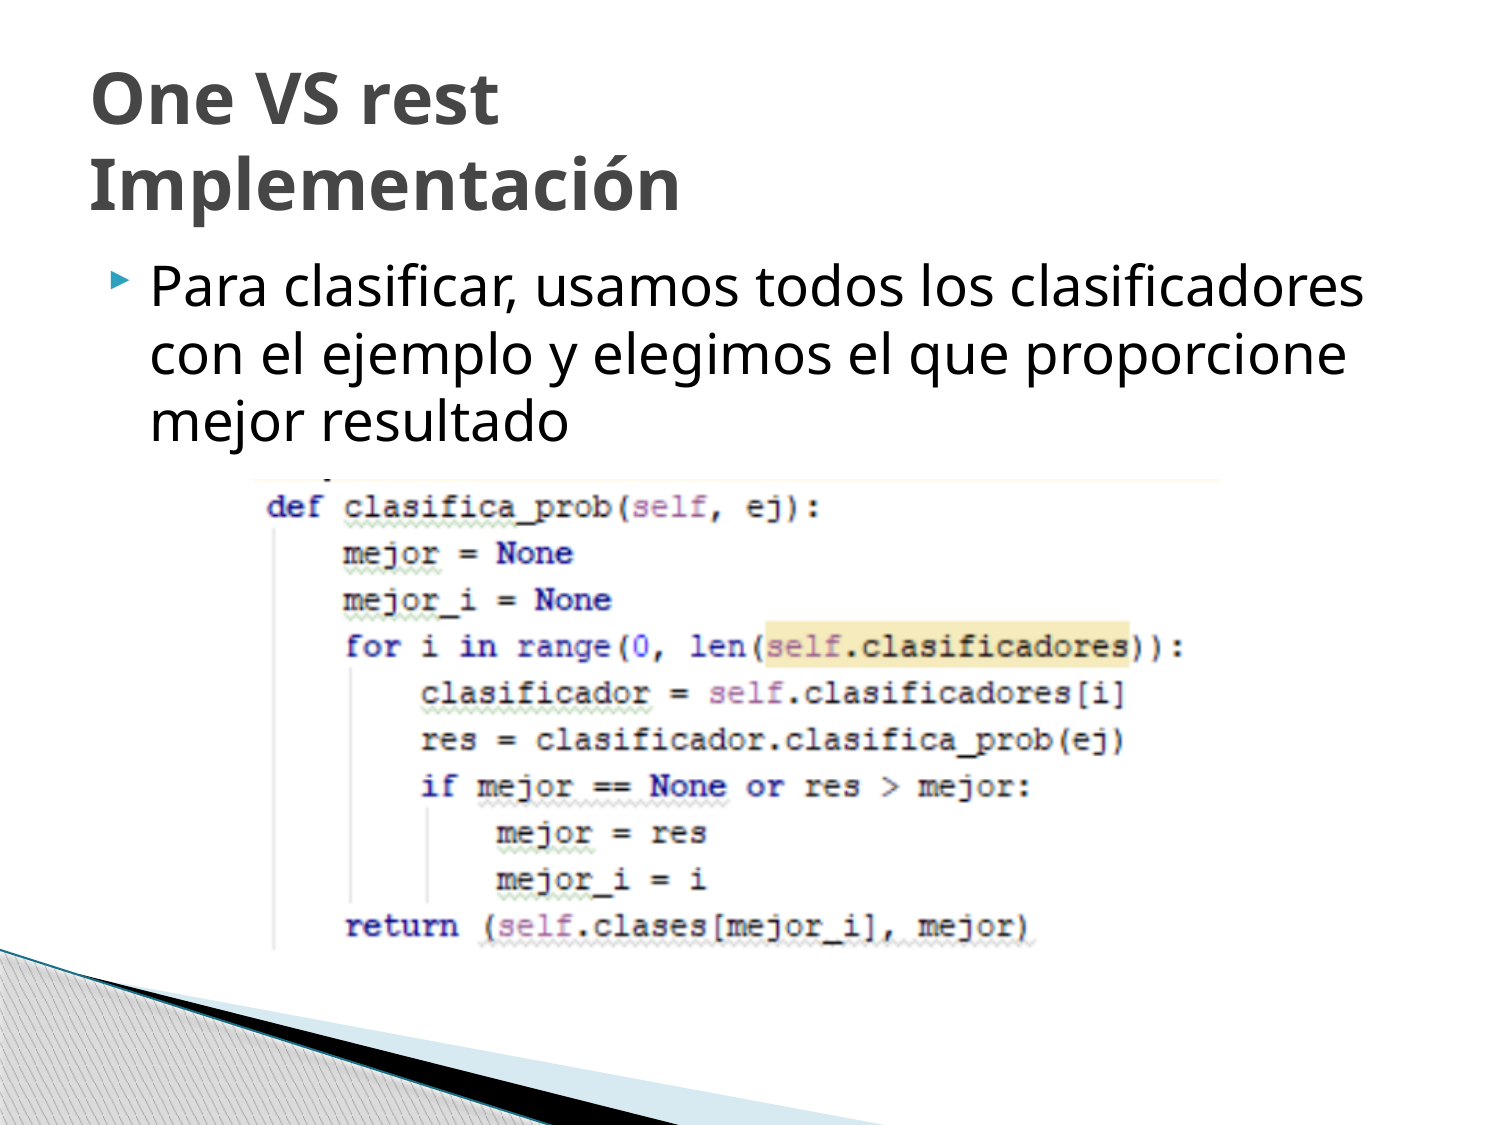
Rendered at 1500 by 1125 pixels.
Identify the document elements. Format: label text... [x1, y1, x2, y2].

picture [253, 479, 1220, 970]
title One VS rest Implementación [75, 45, 1425, 233]
list Para clasificar, usamos todos los clasificadores con el ejemplo y elegimos el que proporcione mejor resultado [75, 243, 1425, 986]
